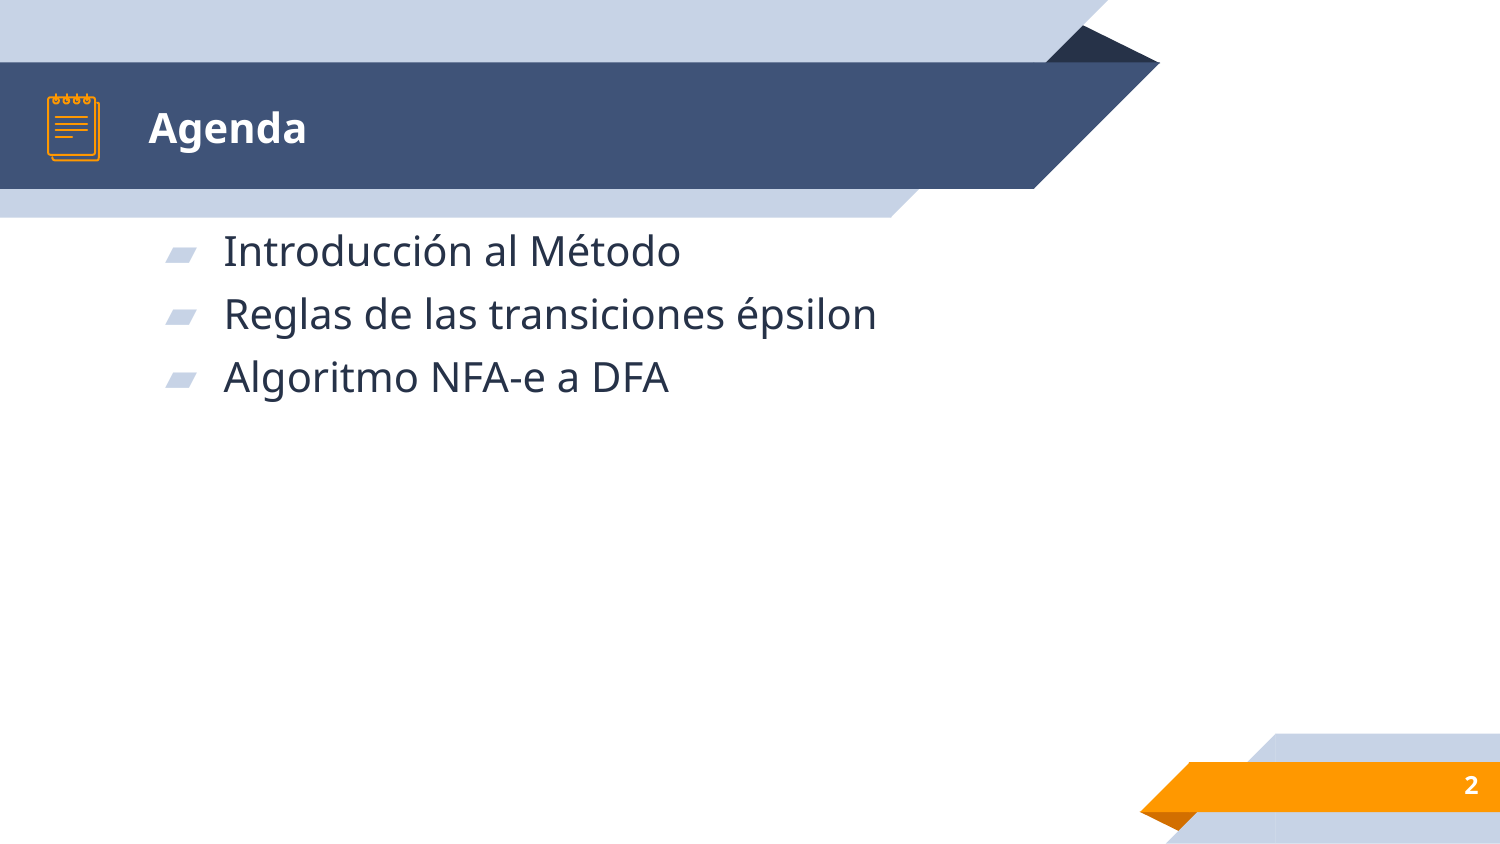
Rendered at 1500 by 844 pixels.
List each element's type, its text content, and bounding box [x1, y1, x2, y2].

title Agenda [133, 64, 997, 190]
slide_number 2 [1249, 760, 1494, 813]
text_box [47, 93, 100, 161]
list Introducción al Método Reglas de las transiciones épsilon Algoritmo NFA-e a DFA [133, 210, 1422, 658]
